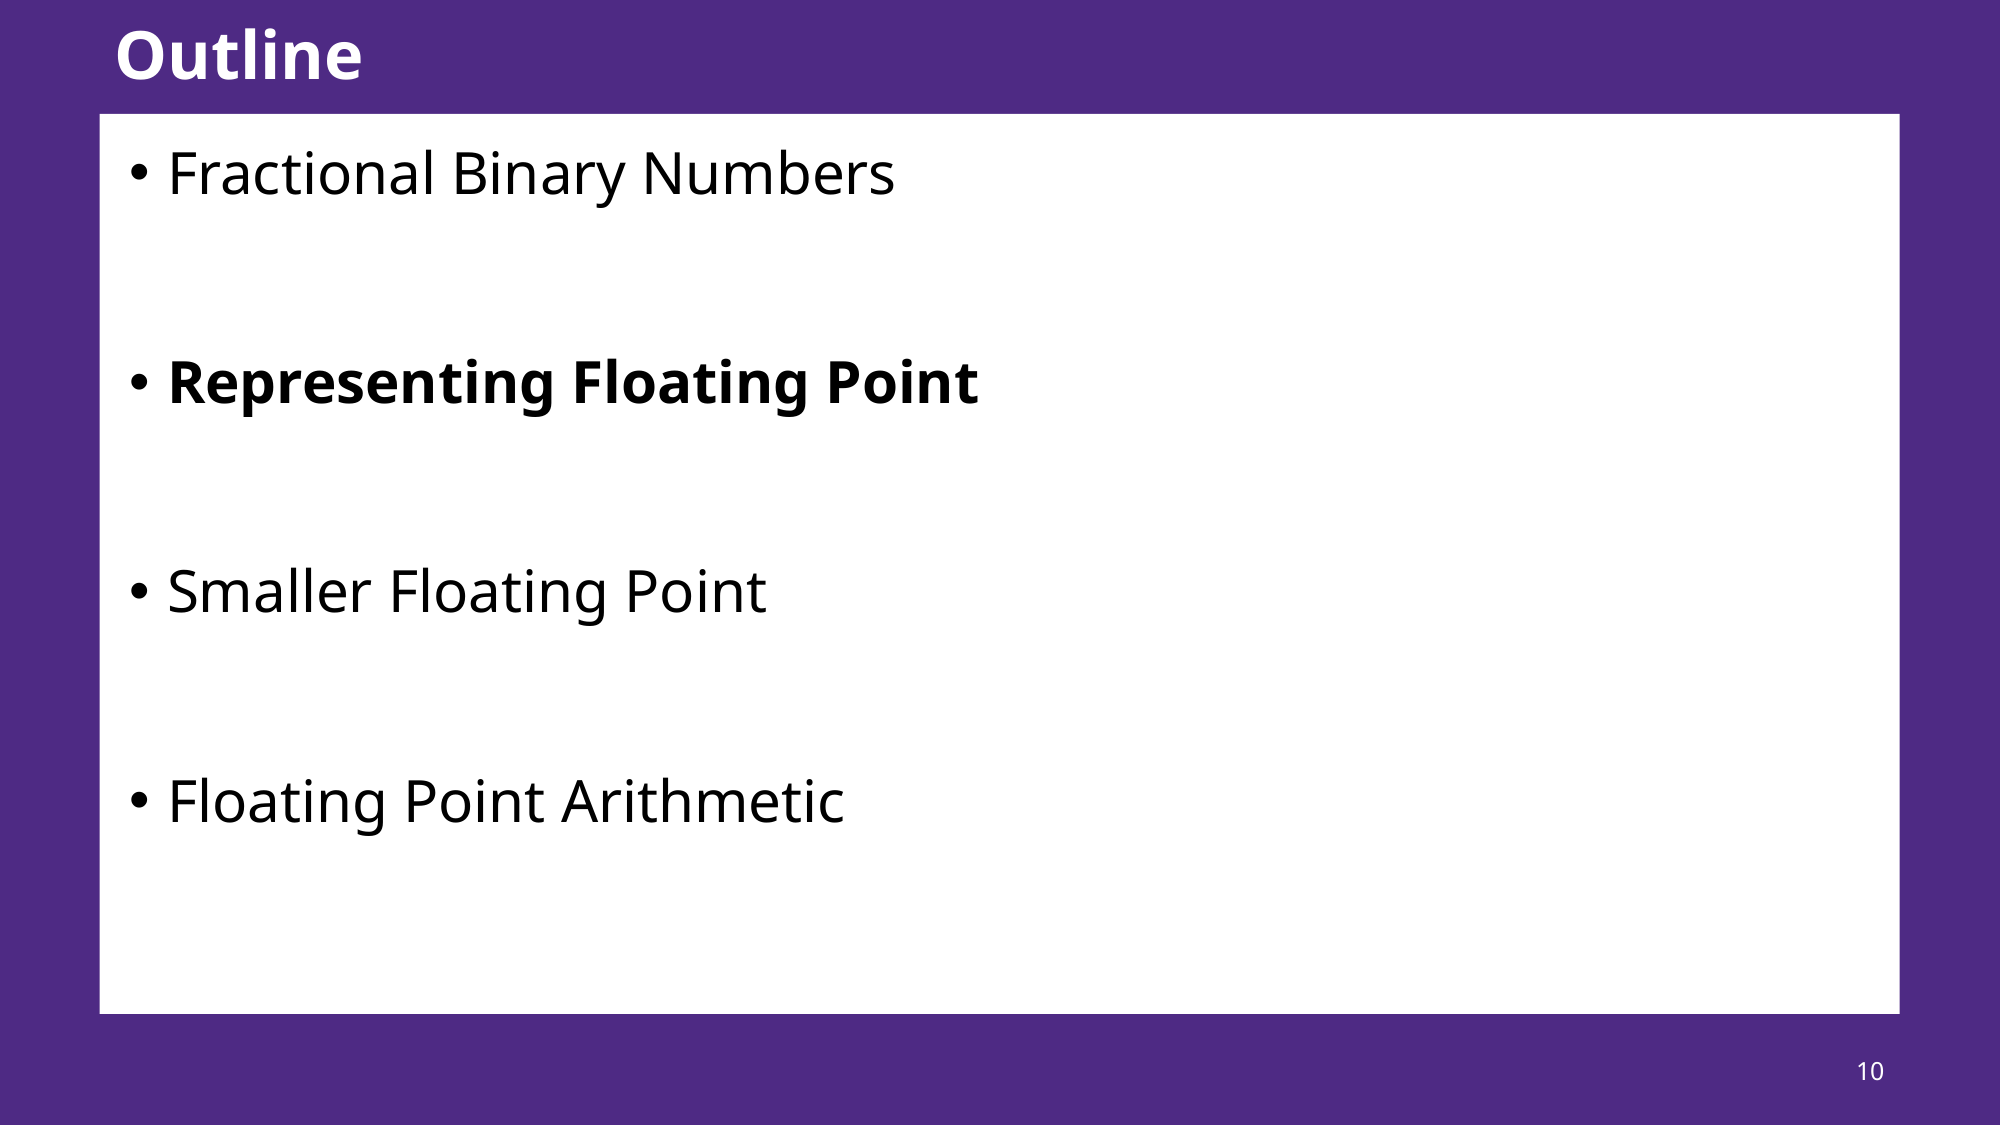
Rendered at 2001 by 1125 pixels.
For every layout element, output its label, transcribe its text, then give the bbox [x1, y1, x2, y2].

title Outline [99, 1, 1900, 114]
slide_number 10 [1749, 1042, 1900, 1103]
list Fractional Binary Numbers Representing Floating Point Smaller Floating Point Floating Point Arithmetic [99, 114, 1900, 1014]
